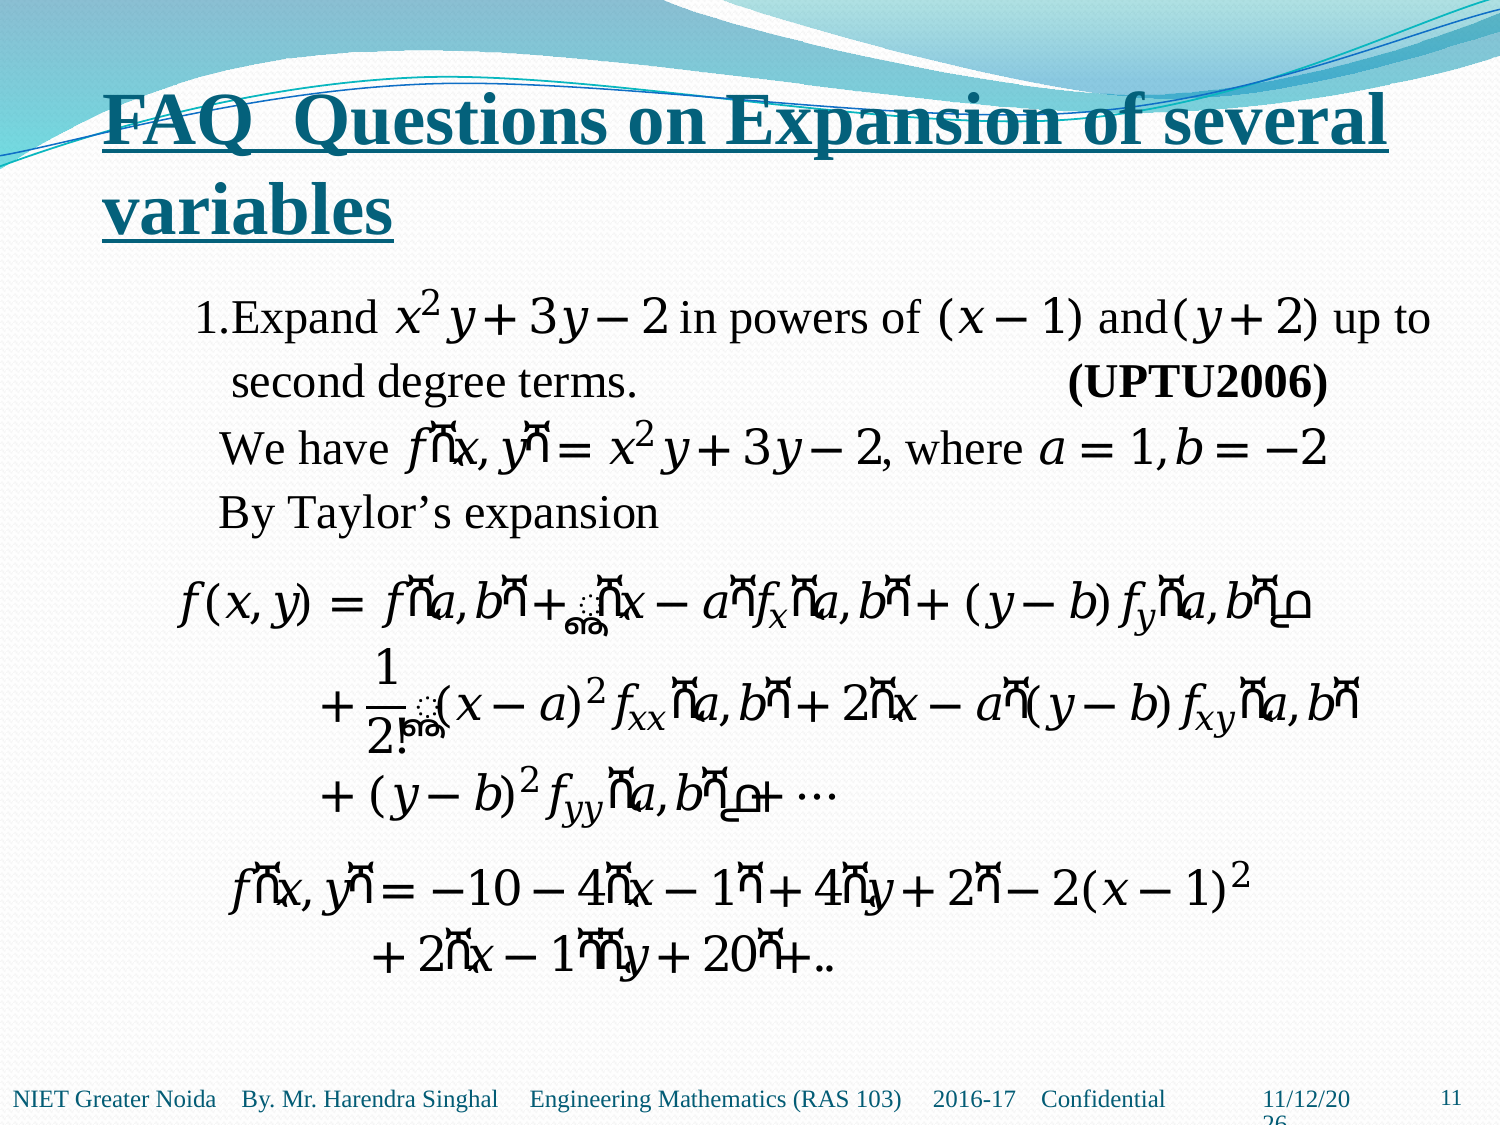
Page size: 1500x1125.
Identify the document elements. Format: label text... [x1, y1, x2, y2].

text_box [48, 285, 1476, 1026]
slide_number 11 [1387, 1050, 1463, 1110]
footer NIET Greater Noida By. Mr. Harendra Singhal Engineering Mathematics (RAS 103) 2016-17 Confidential [12, 1052, 1263, 1113]
text_box FAQ Questions on Expansion of several variables [87, 62, 1450, 258]
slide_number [1263, 1052, 1363, 1113]
